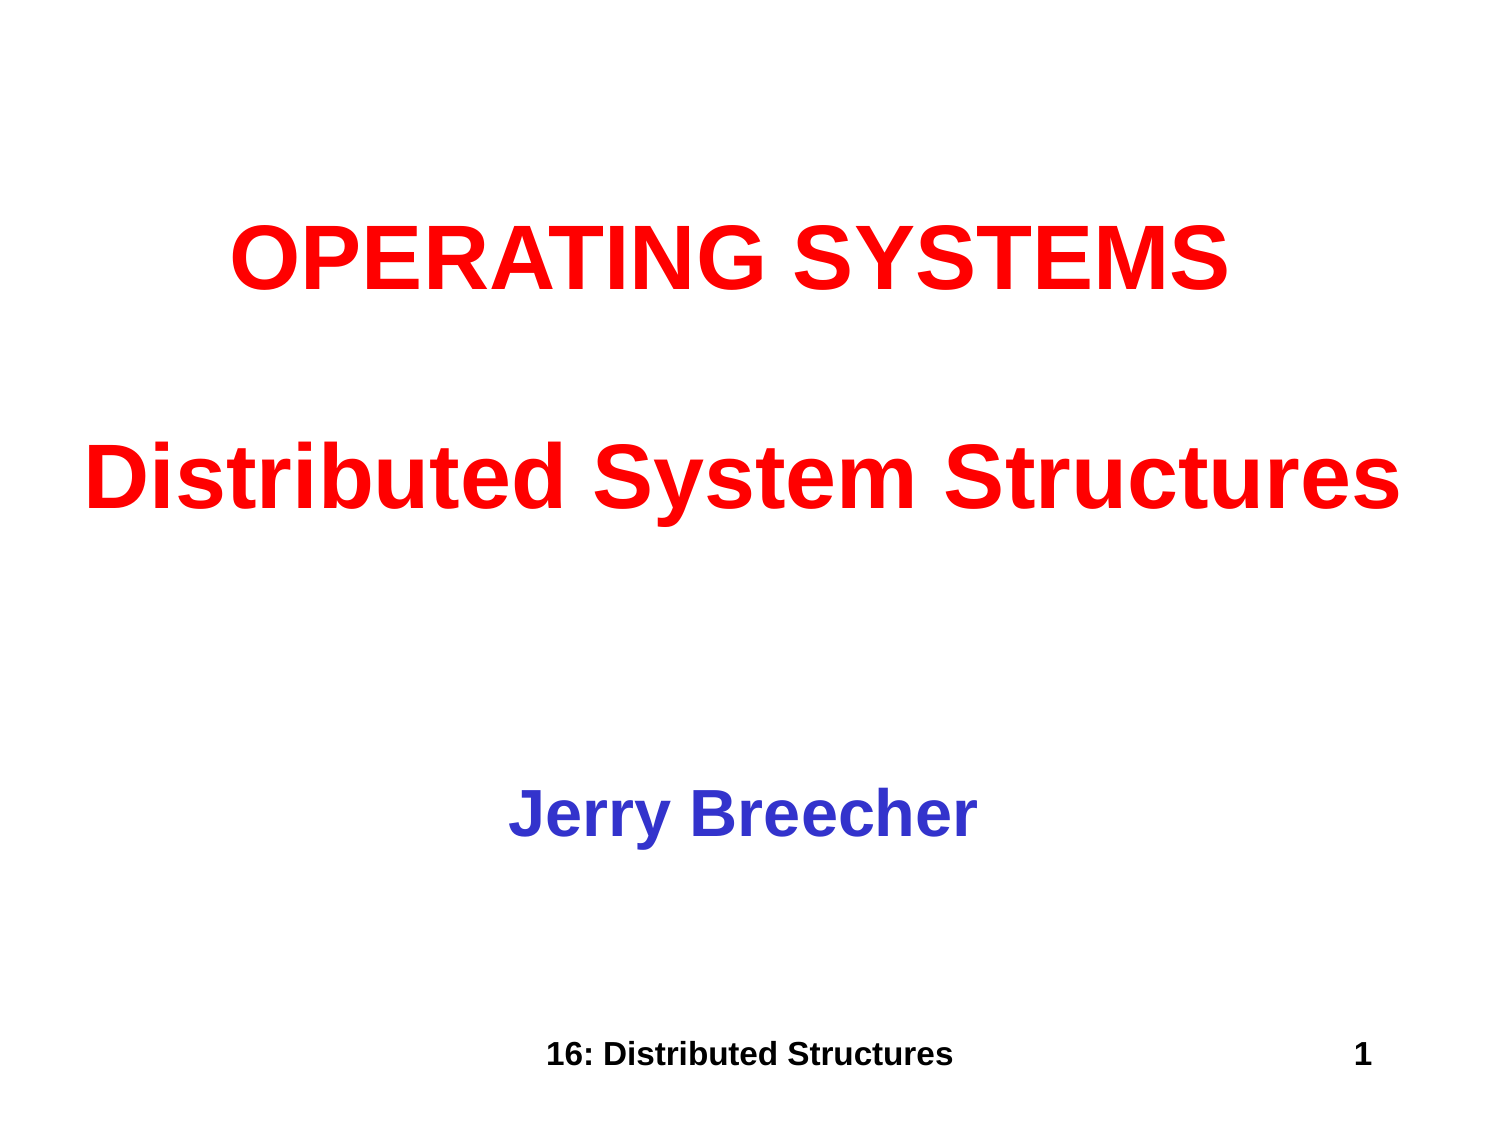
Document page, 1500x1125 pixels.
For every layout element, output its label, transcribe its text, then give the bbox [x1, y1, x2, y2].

text_box OPERATING SYSTEMS Distributed System Structures [24, 249, 1463, 475]
list Jerry Breecher [50, 762, 1438, 875]
footer 16: Distributed Structures [512, 1024, 988, 1101]
slide_number 1 [1074, 1024, 1388, 1101]
